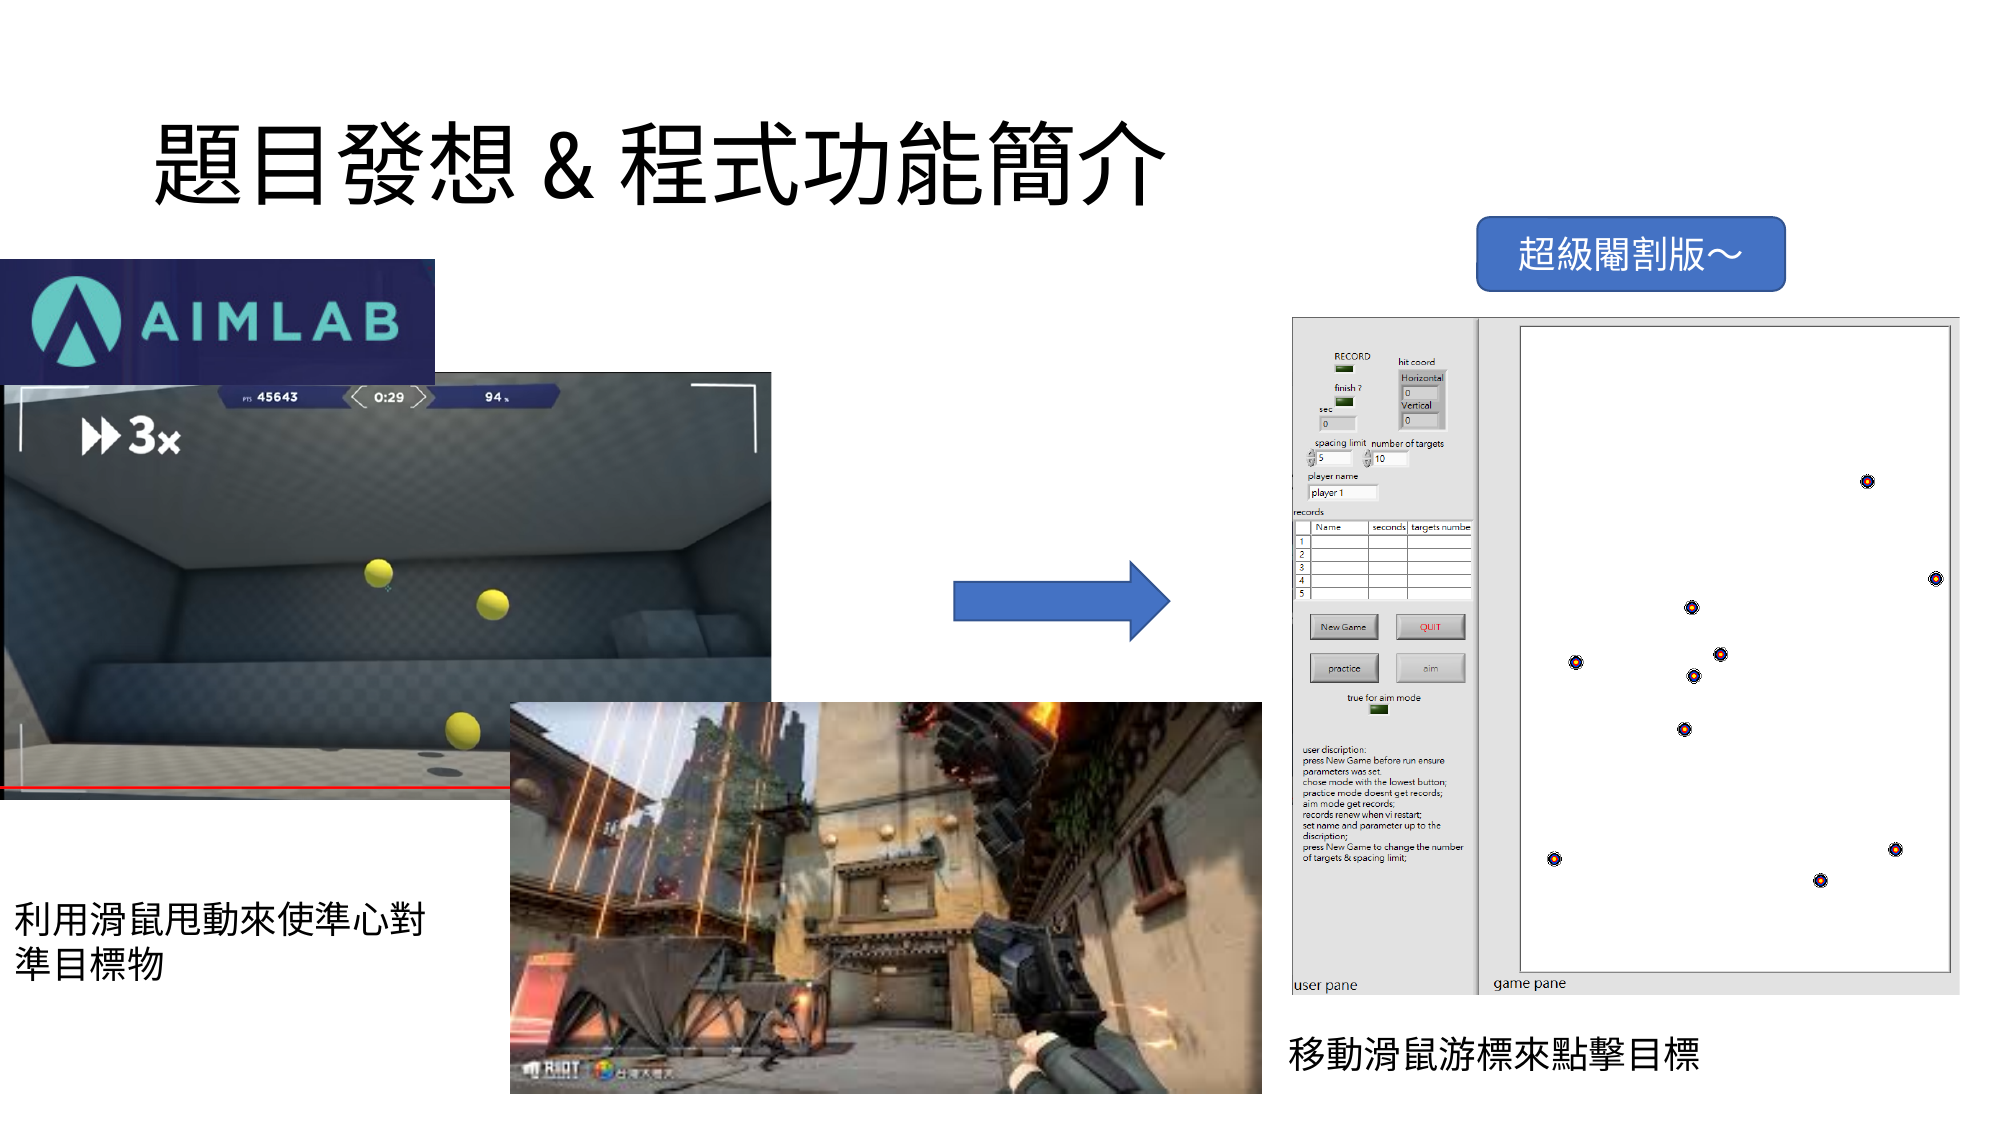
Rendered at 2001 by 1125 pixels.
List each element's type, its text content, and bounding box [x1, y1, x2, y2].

title 題目發想&程式功能簡介 [137, 59, 1863, 278]
text_box [953, 560, 1171, 643]
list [0, 372, 772, 800]
picture [510, 702, 1262, 1094]
text_box 移動滑鼠游標來點擊目標 [1273, 1024, 1726, 1084]
text_box 超級閹割版～ [1476, 216, 1787, 292]
picture [0, 259, 435, 385]
text_box 利用滑鼠甩動來使準心對準目標物 [0, 888, 456, 994]
picture [1291, 317, 1960, 995]
